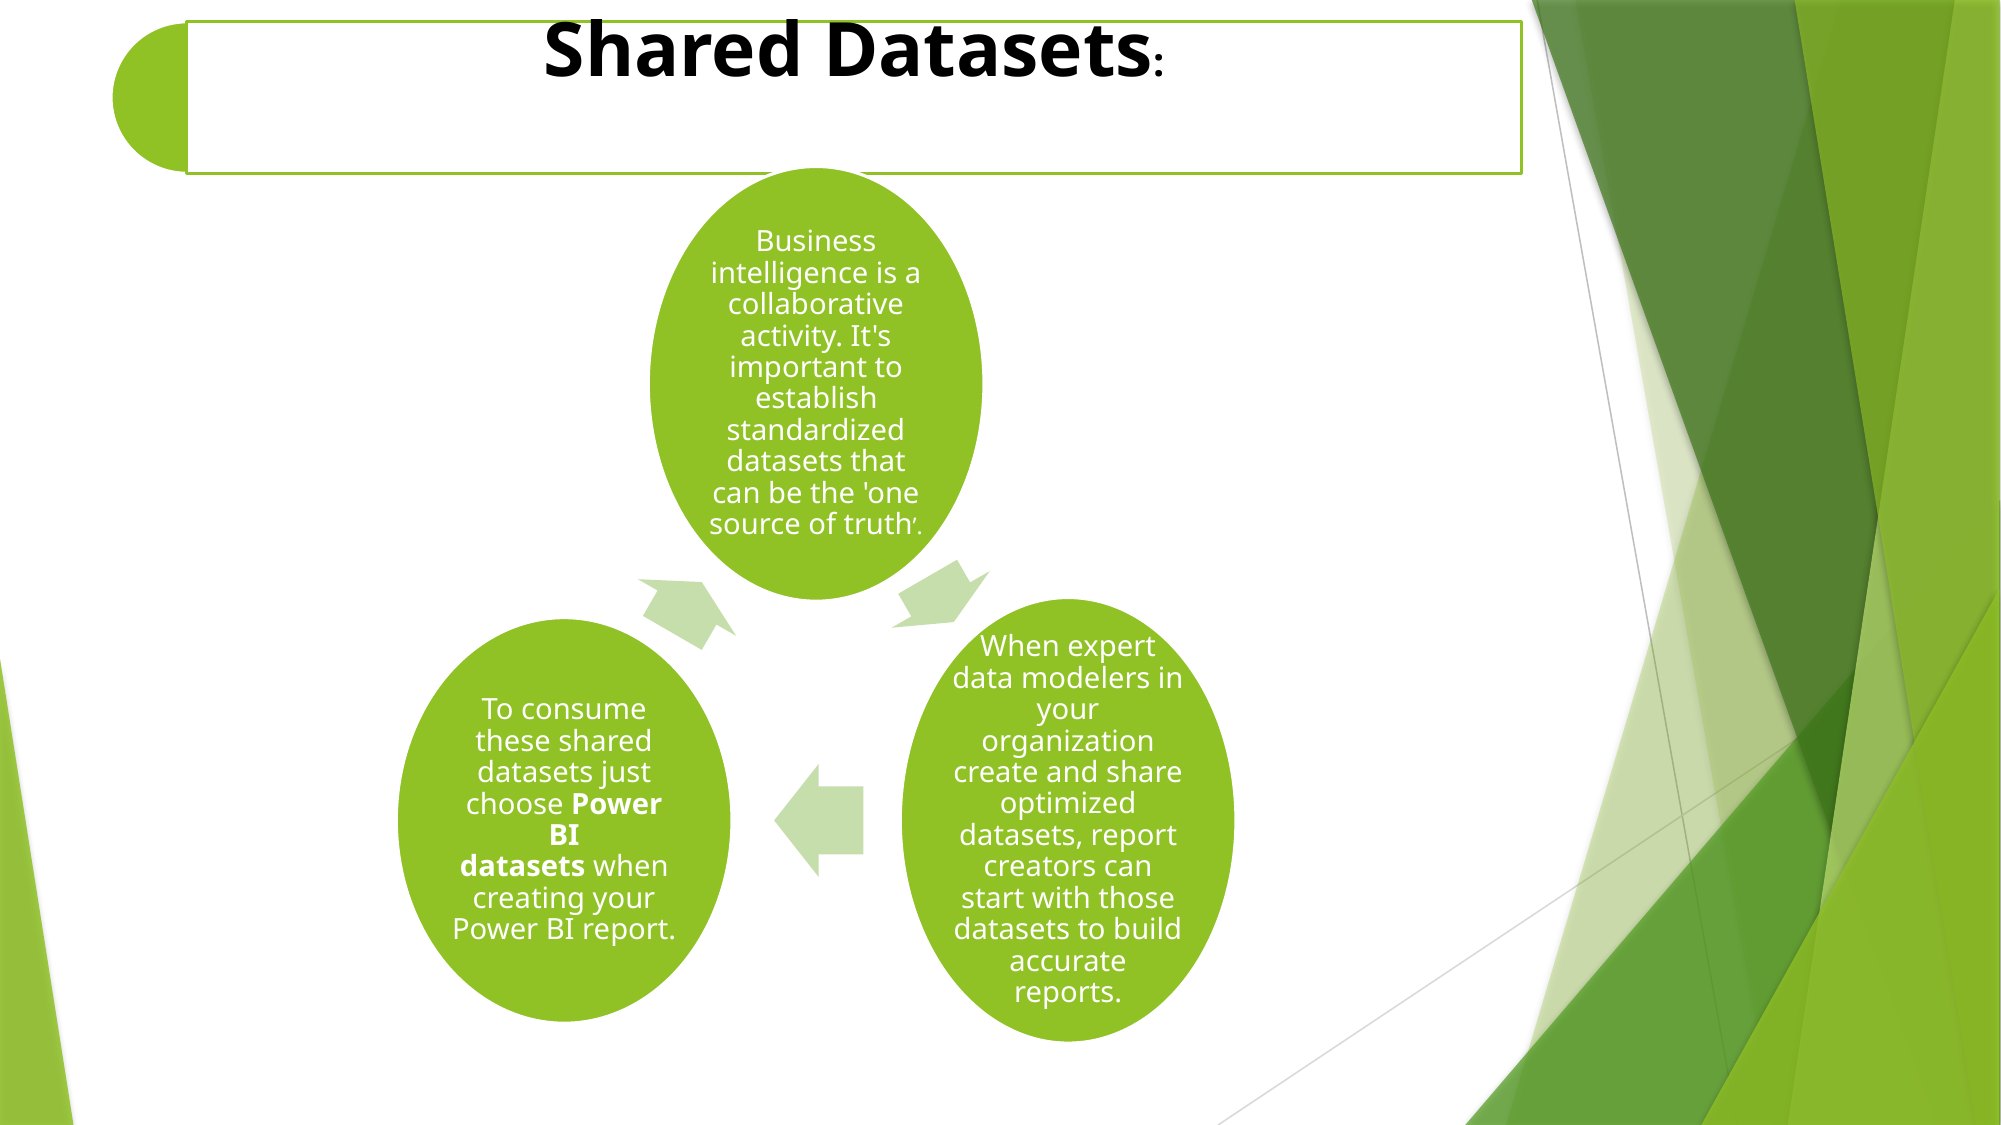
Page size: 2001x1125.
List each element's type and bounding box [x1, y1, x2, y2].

list [110, 218, 1522, 992]
text_box [110, 21, 1522, 174]
